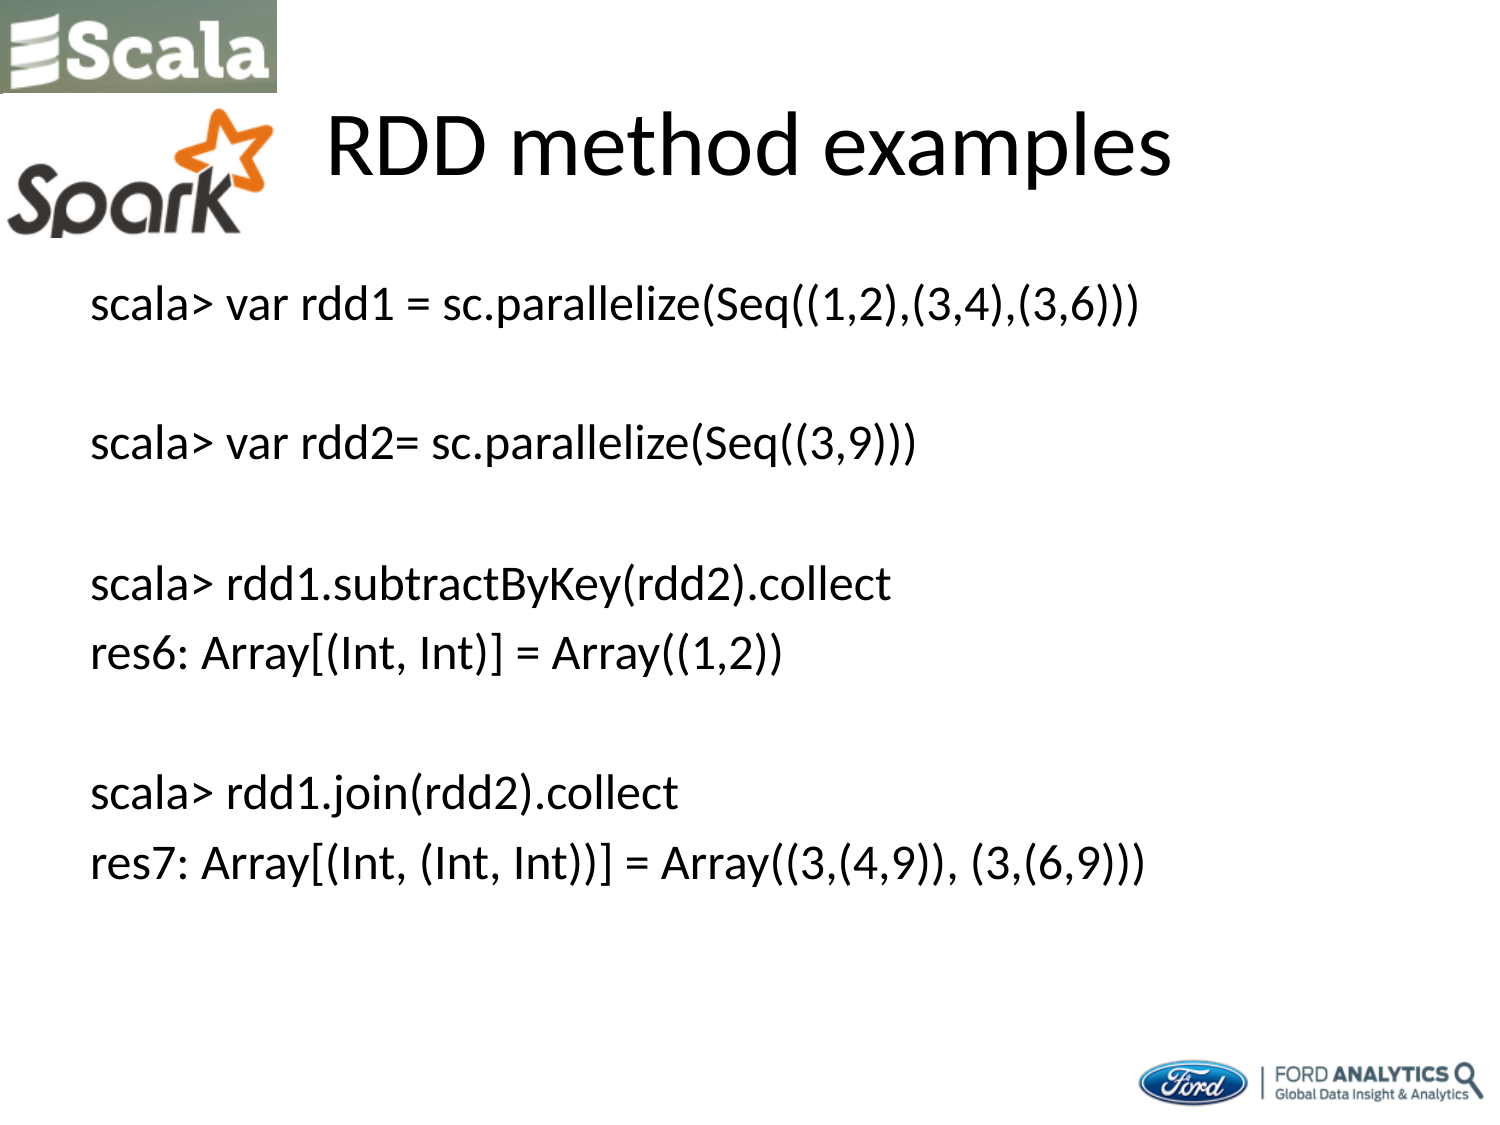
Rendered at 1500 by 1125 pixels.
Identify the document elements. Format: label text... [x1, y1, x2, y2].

title RDD method examples [280, 45, 1425, 233]
picture [1136, 1057, 1497, 1108]
list scala> var rdd1 = sc.parallelize(Seq((1,2),(3,4),(3,6))) scala> var rdd2= sc.parallelize(Seq((3,9))) scala> rdd1.subtractByKey(rdd2).collect res6: Array[(Int, Int)] = Array((1,2)) scala> rdd1.join(rdd2).collect res7: Array[(Int, (Int, Int))] = Array((3,(4,9)), (3,(6,9))) [75, 262, 1425, 1005]
picture [0, 0, 277, 238]
